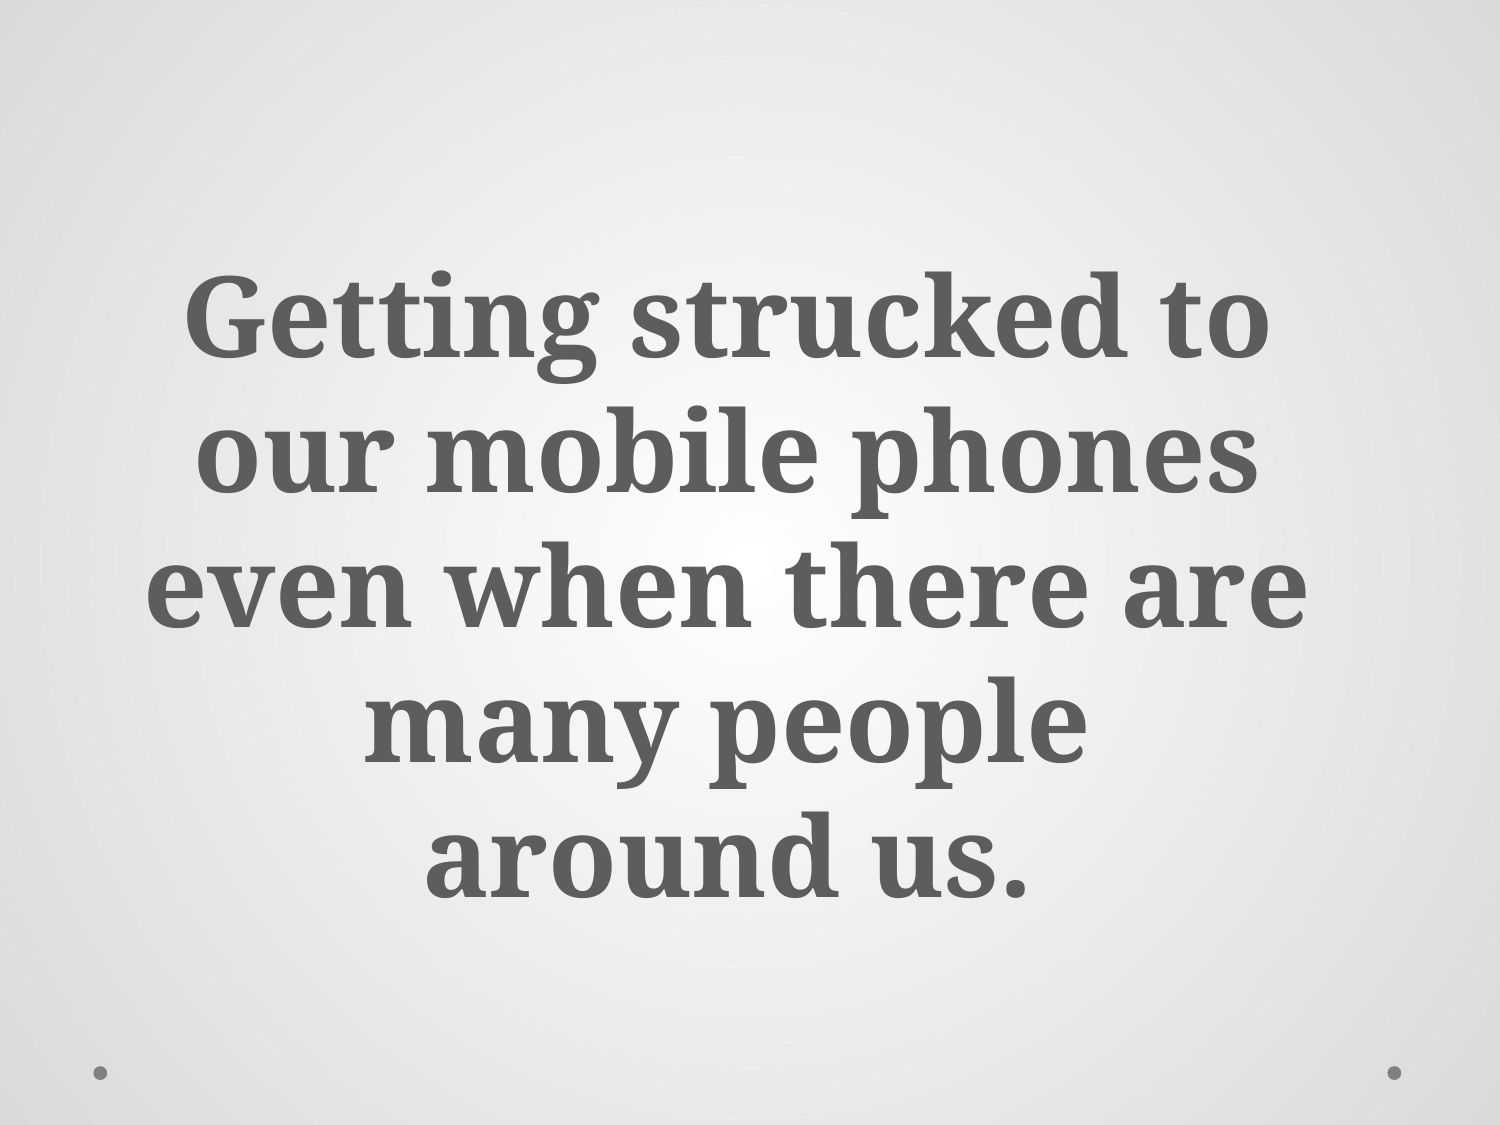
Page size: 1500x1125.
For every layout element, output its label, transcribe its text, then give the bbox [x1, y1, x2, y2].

text_box Getting strucked to our mobile phones even when there are many people around us. [125, 237, 1330, 928]
